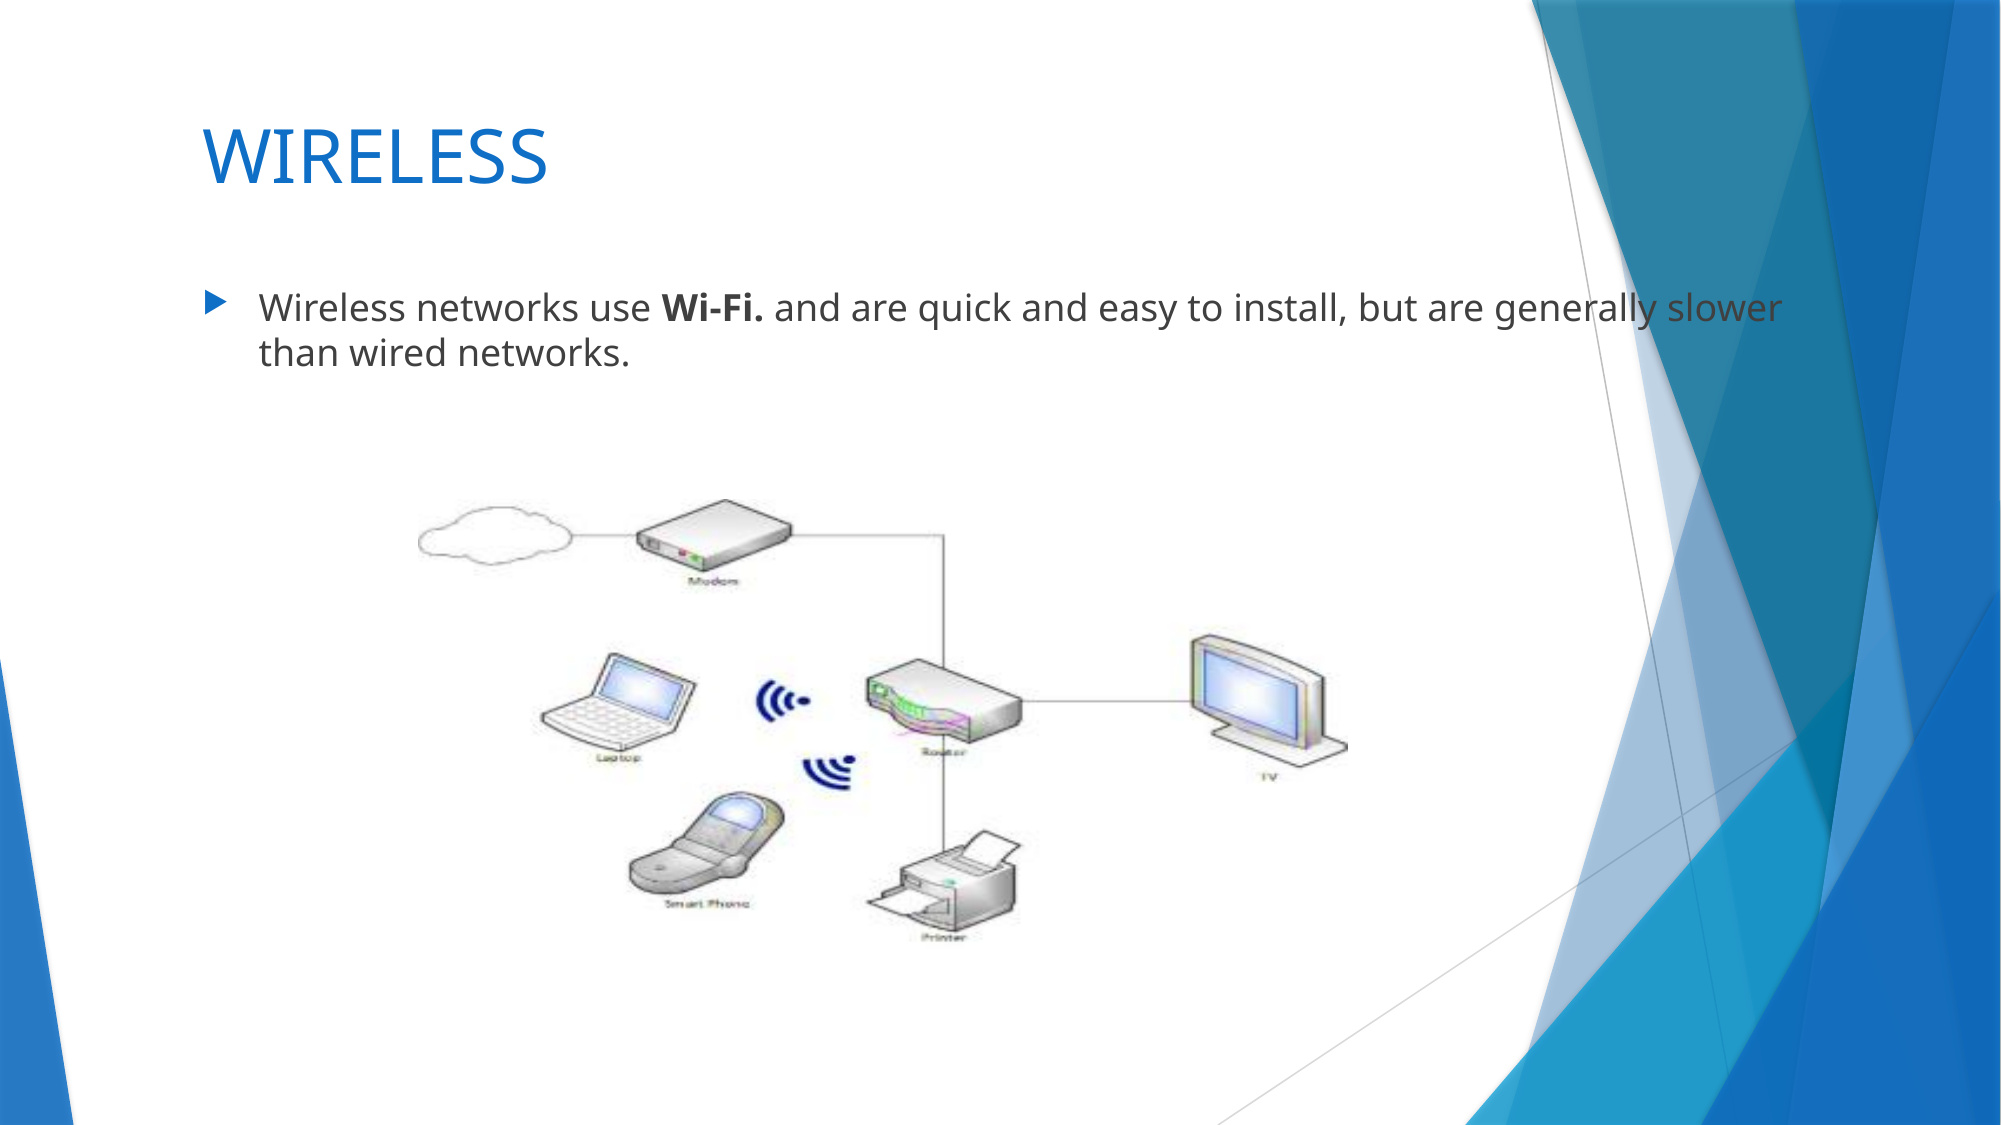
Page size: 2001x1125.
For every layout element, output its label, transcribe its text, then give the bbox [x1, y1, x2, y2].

picture [418, 498, 1349, 951]
list Wireless networks use Wi-Fi. and are quick and easy to install, but are generally slower than wired networks. [187, 276, 1813, 950]
title WIRELESS [187, 101, 1813, 276]
